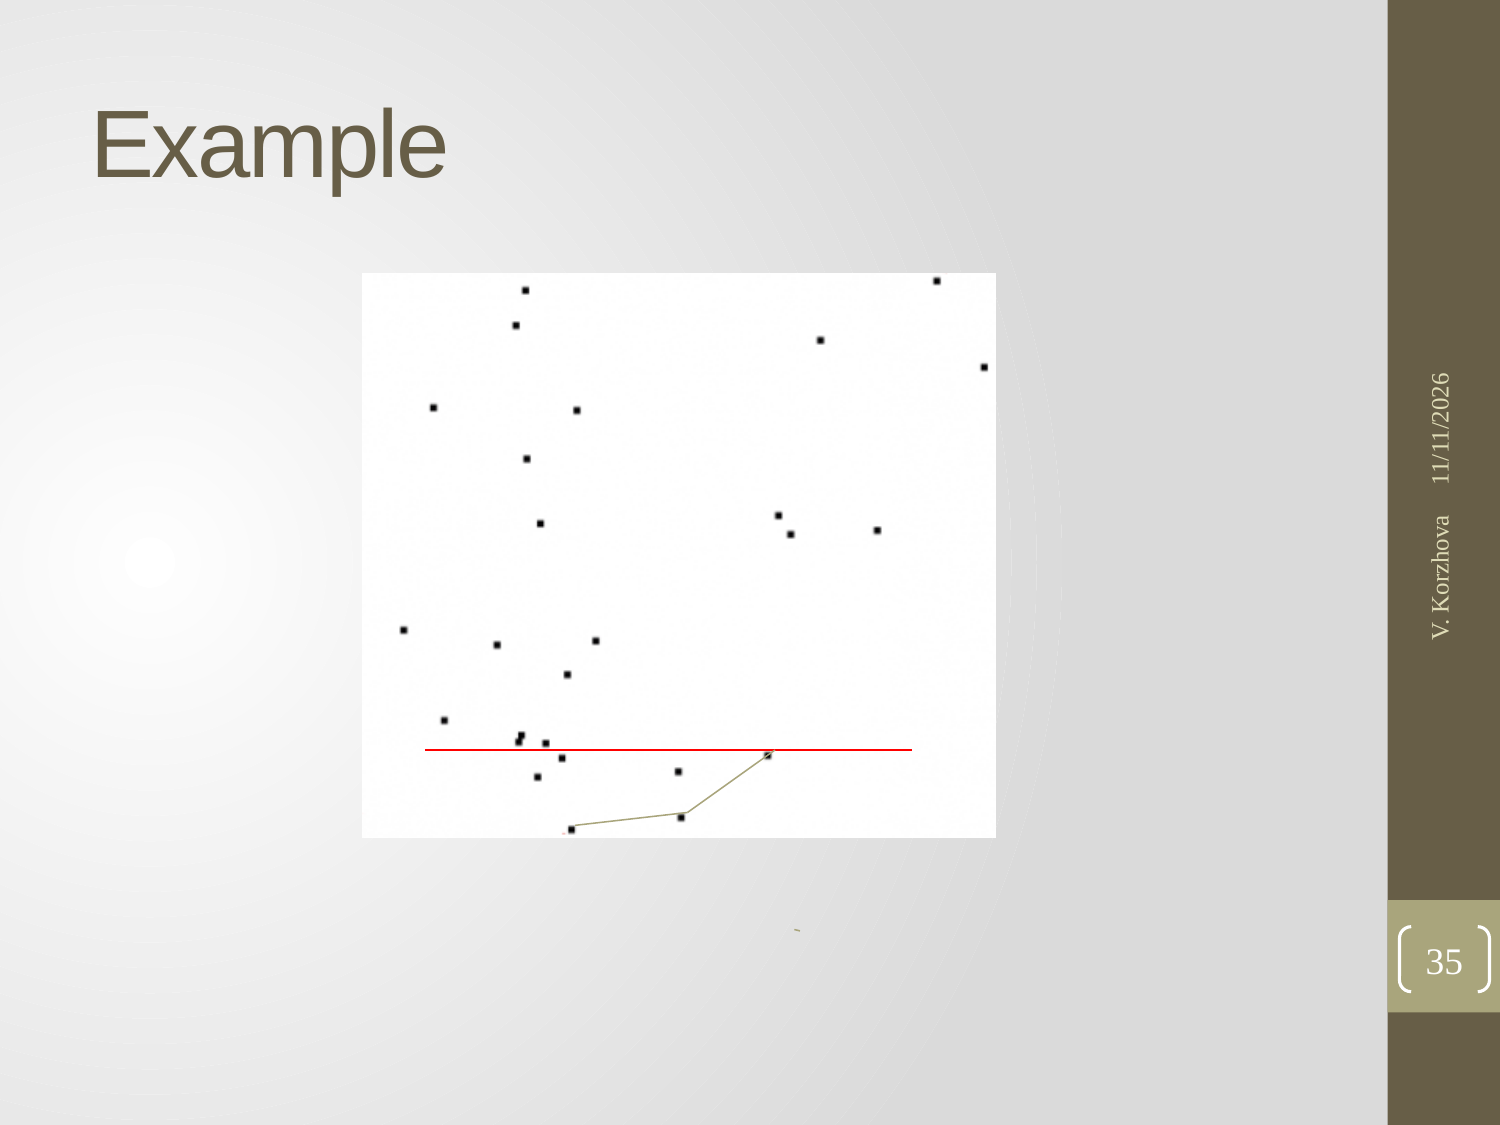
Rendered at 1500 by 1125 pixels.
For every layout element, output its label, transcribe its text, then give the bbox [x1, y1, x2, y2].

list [362, 273, 996, 839]
slide_number 35 [1397, 925, 1492, 994]
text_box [687, 749, 776, 813]
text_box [574, 812, 688, 826]
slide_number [1408, 100, 1469, 500]
footer V. Korzhova [1408, 500, 1469, 889]
title Example [75, 45, 1325, 233]
